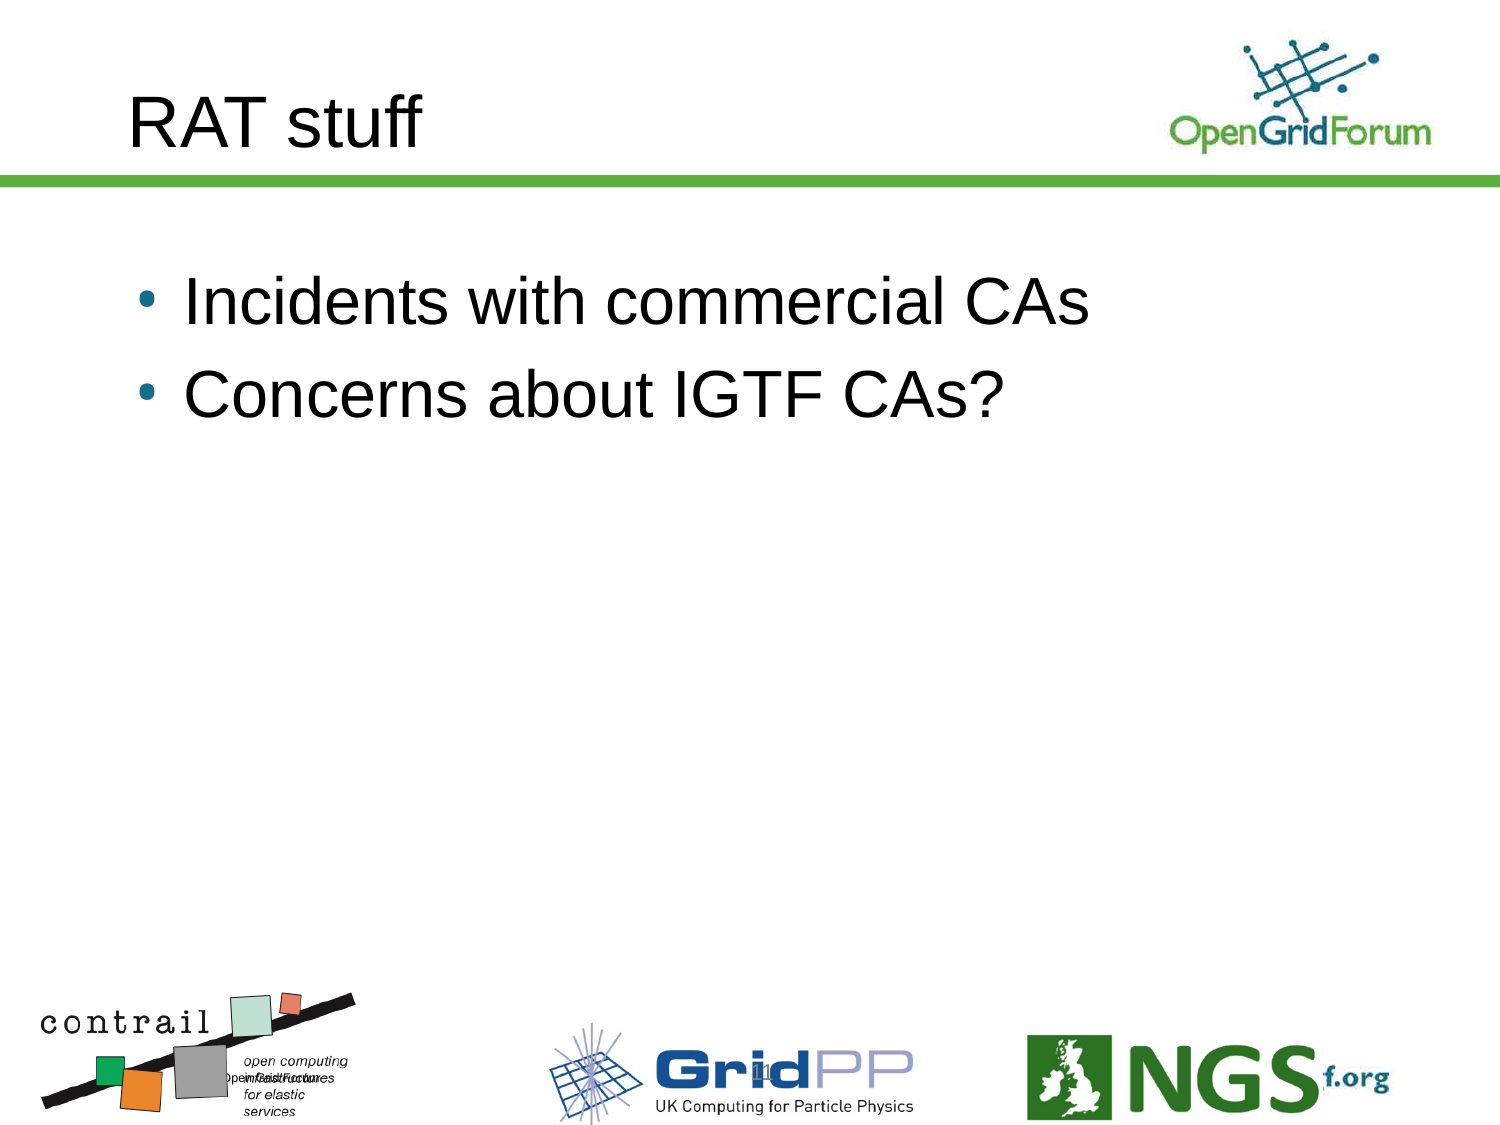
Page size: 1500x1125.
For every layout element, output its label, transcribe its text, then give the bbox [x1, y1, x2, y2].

list Incidents with commercial CAs Concerns about IGTF CAs? [112, 249, 1388, 926]
picture [0, 0, 1500, 174]
footer 11 [324, 1049, 1201, 1125]
title RAT stuff [112, 24, 1388, 213]
picture [0, 188, 1500, 1125]
